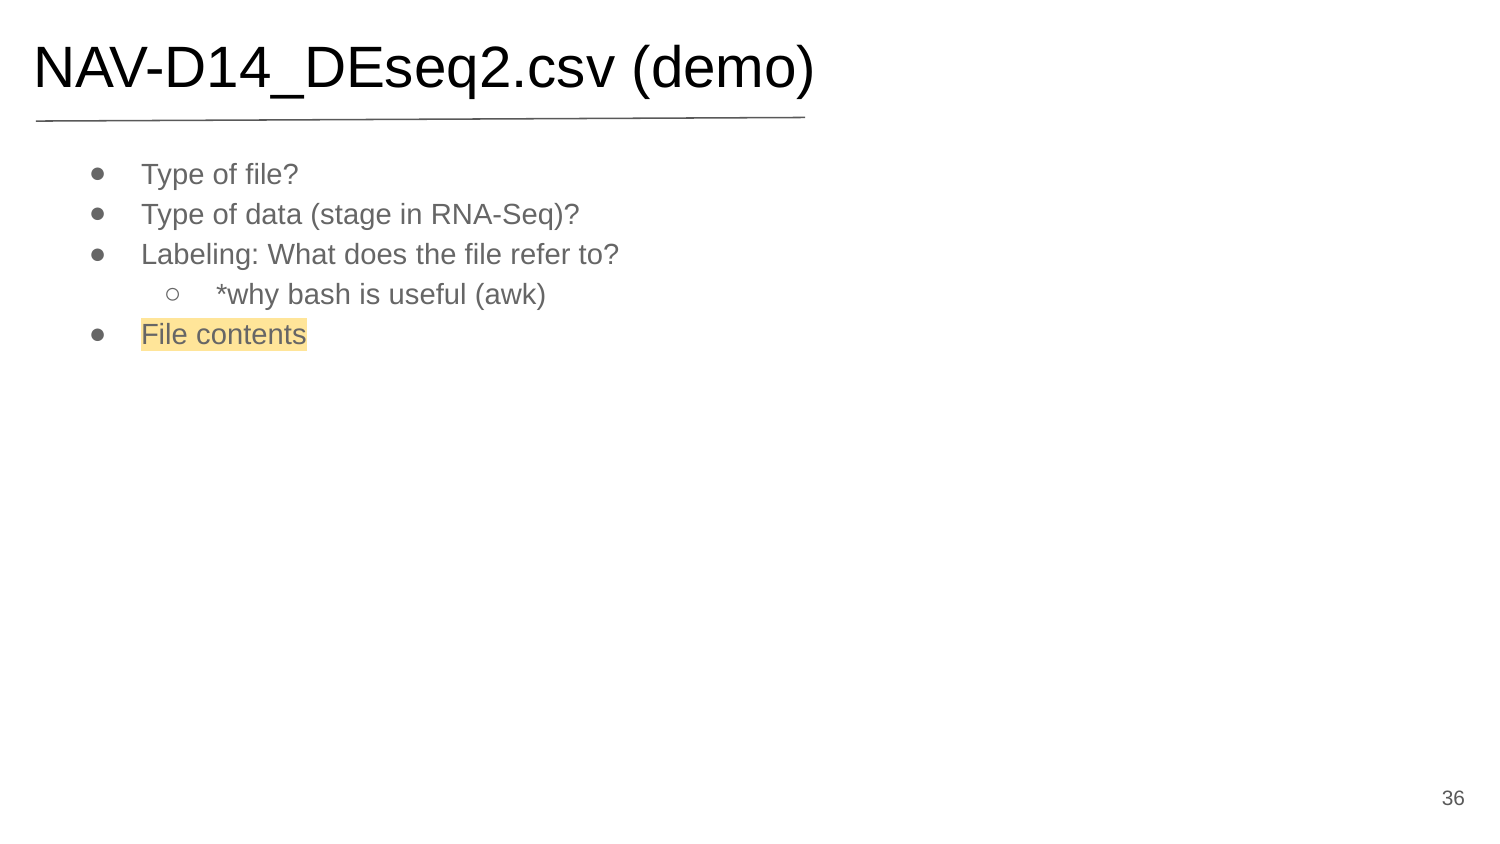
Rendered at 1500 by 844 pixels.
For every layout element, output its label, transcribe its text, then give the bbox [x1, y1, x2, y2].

title NAV-D14_DEseq2.csv (demo) [18, 14, 1416, 109]
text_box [35, 117, 806, 122]
slide_number ‹#› [1389, 764, 1480, 830]
list Type of file? Type of data (stage in RNA-Seq)? Labeling: What does the file refer to? *why bash is useful (awk) File contents [51, 99, 1449, 661]
